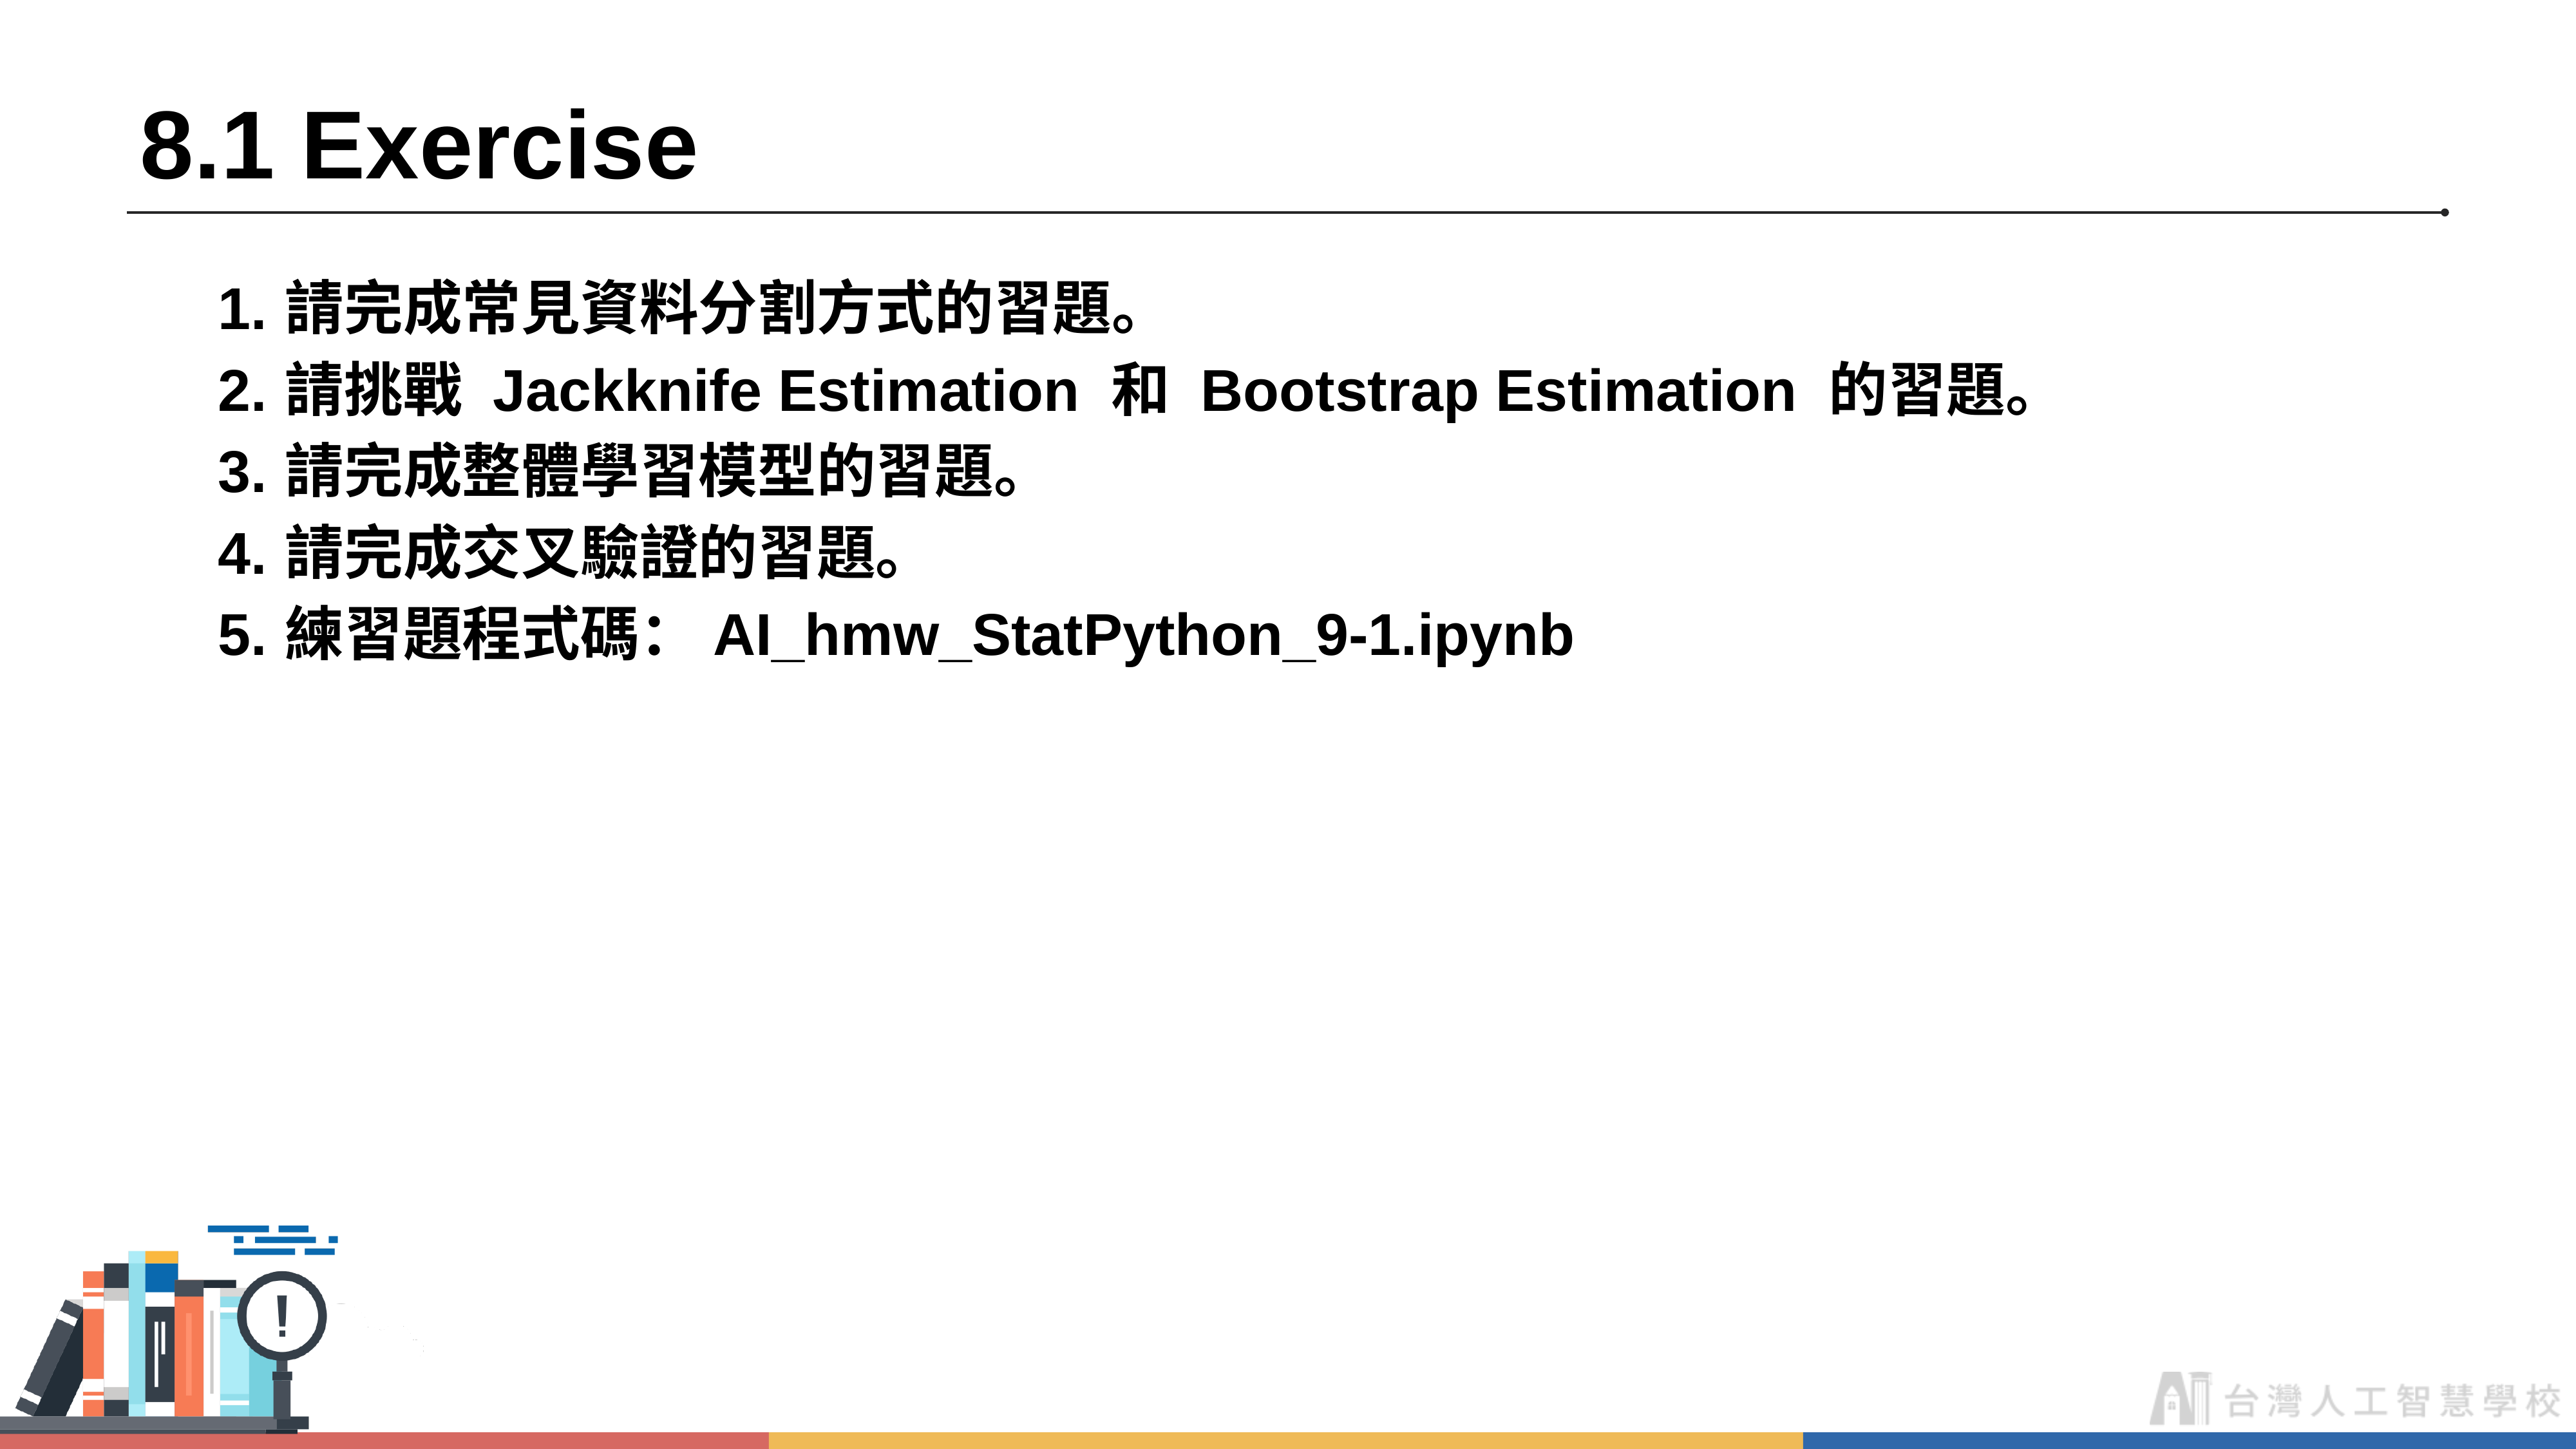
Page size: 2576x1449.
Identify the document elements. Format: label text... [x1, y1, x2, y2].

title 8.1 Exercise [133, 60, 1782, 220]
picture [0, 1226, 424, 1434]
list 請完成常見資料分割方式的習題。 請挑戰 Jackknife Estimation 和 Bootstrap Estimation 的習題。 請完成整體學習模型的習題。 請完成交叉驗證的習題。 練習題程式碼：AI_hmw_StatPython_9-1.ipynb [133, 252, 2423, 1319]
